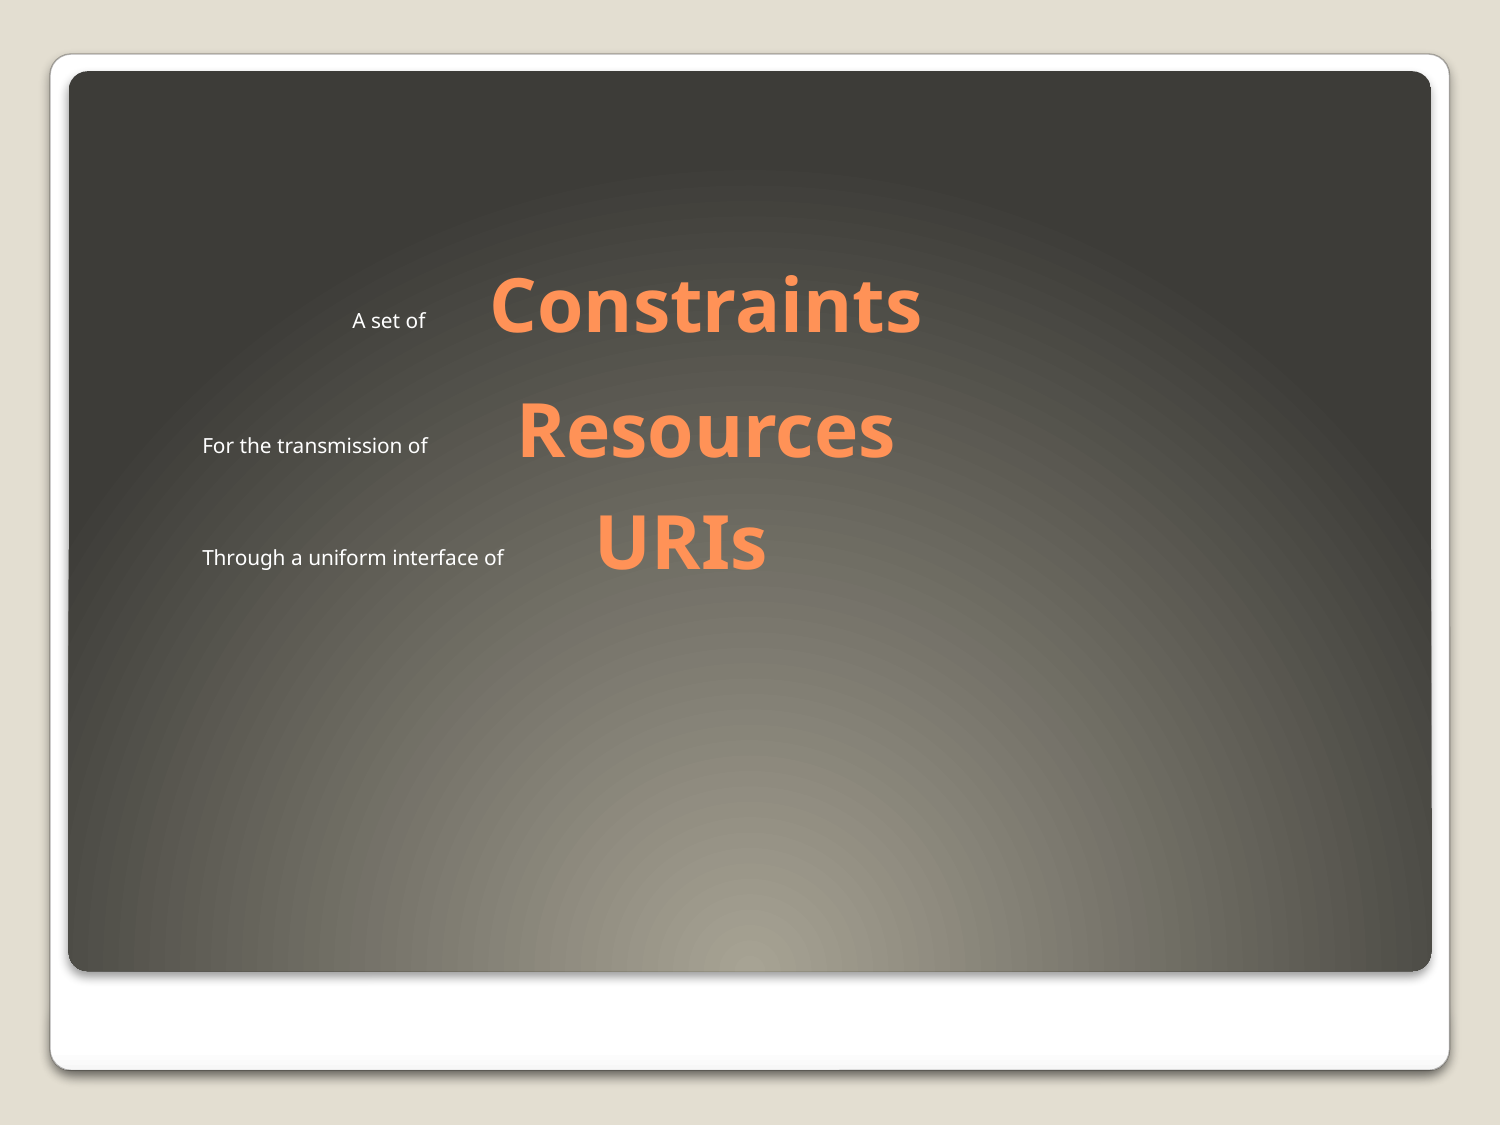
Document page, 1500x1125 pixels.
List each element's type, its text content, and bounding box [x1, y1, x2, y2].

text_box Through a uniform interface of [187, 537, 563, 578]
text_box A set of [337, 299, 450, 340]
text_box Resources [425, 375, 988, 488]
text_box URIs [562, 488, 800, 600]
text_box For the transmission of [187, 425, 475, 465]
title Constraints [425, 249, 988, 363]
